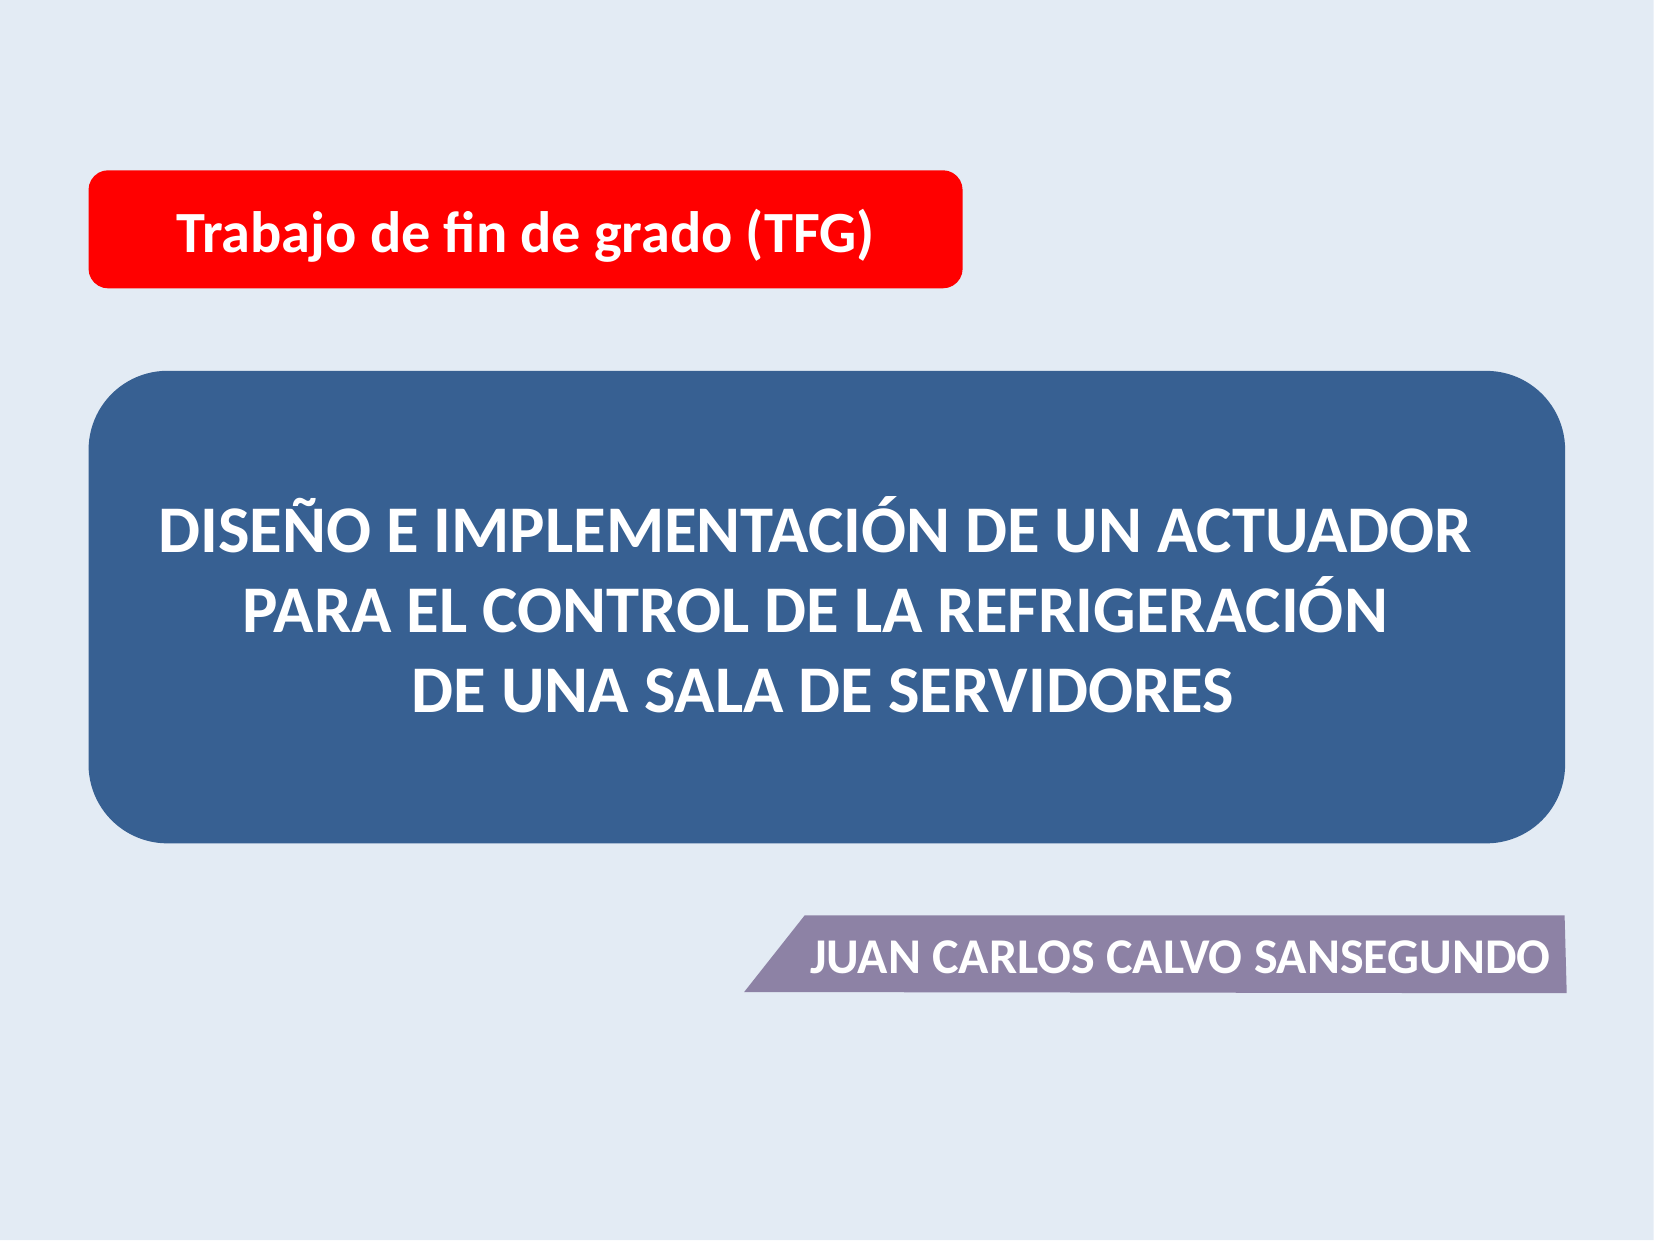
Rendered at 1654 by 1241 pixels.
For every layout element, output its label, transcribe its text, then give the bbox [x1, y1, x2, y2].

text_box DISEÑO E IMPLEMENTACIÓN DE UN ACTUADOR PARA EL CONTROL DE LA REFRIGERACIÓN DE UNA SALA DE SERVIDORES [87, 478, 1560, 733]
text_box Trabajo de fin de grado (TFG) [86, 168, 965, 291]
text_box [0, 17, 1654, 1241]
